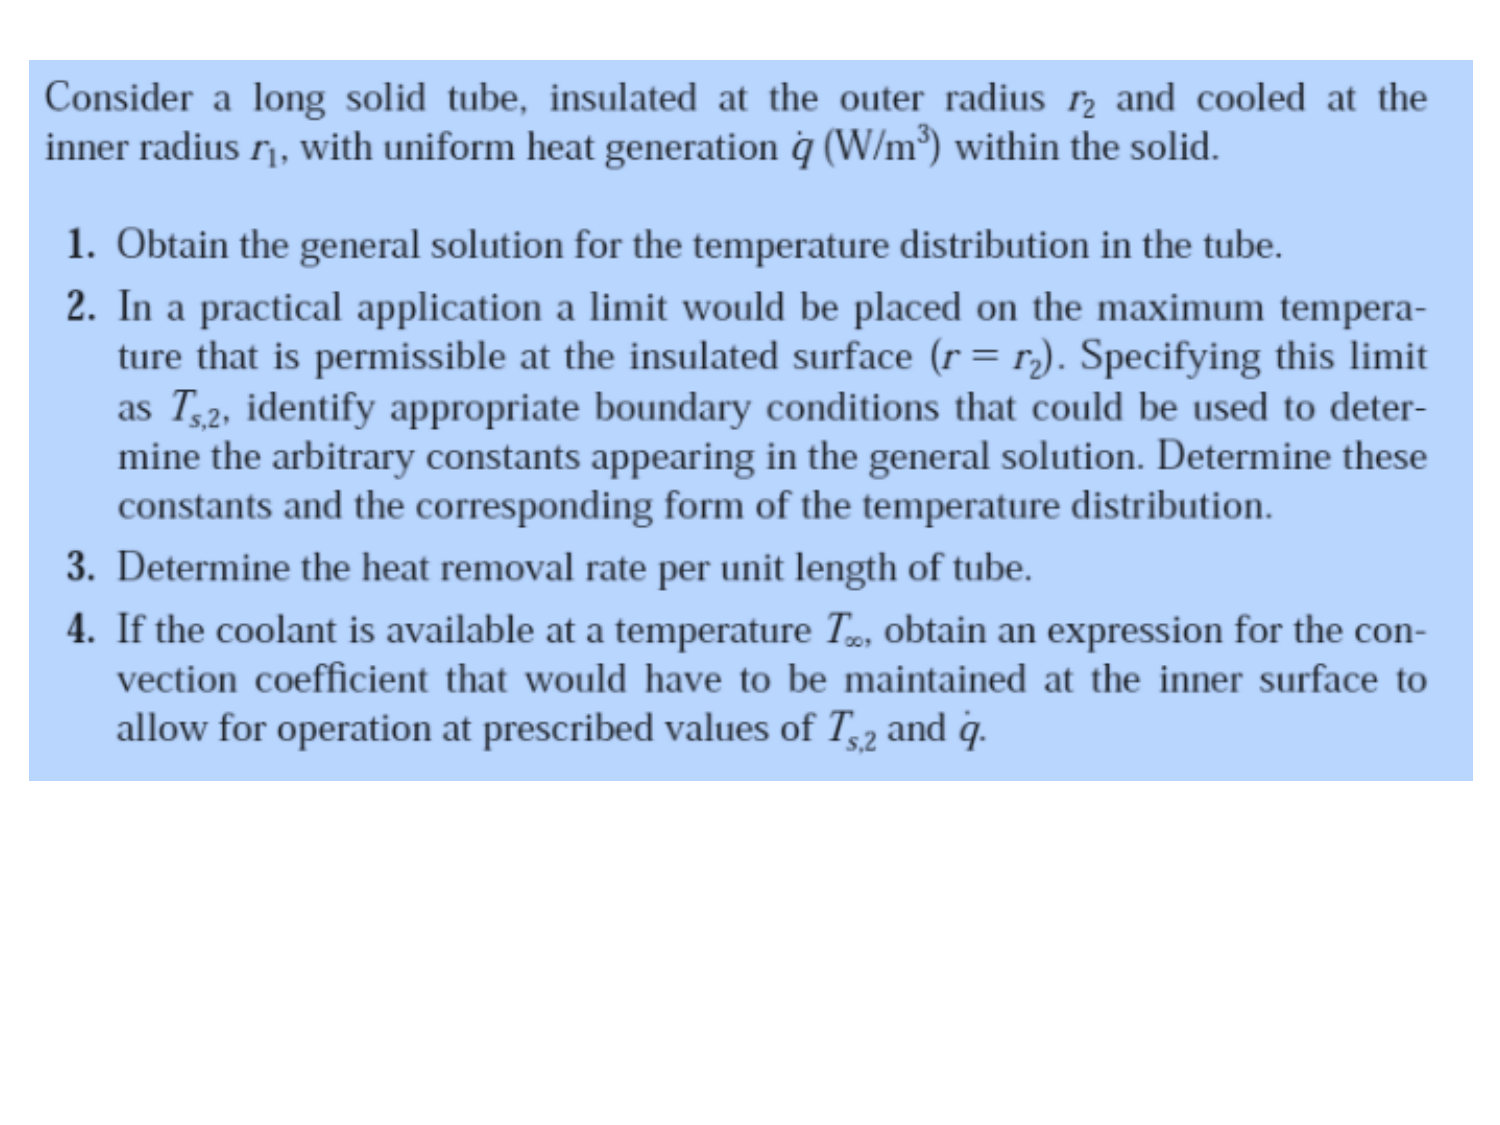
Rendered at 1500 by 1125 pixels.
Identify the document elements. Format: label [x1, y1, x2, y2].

picture [29, 60, 1473, 781]
